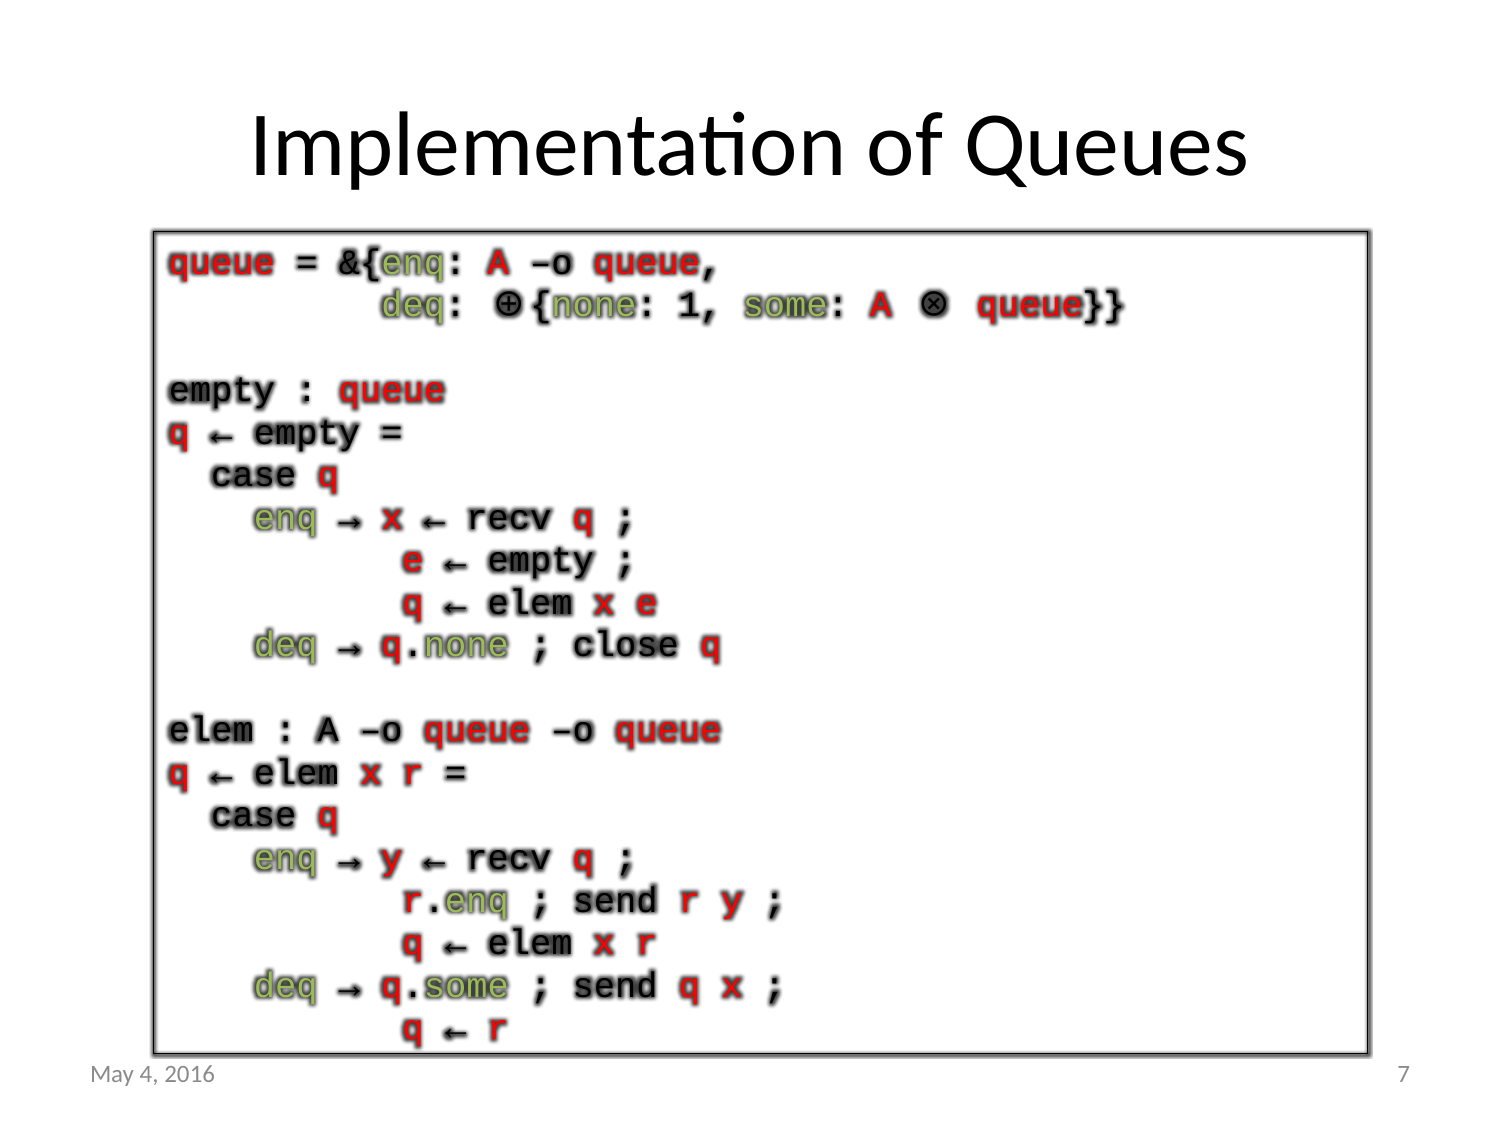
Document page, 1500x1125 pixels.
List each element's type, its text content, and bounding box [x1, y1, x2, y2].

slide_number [75, 1042, 425, 1103]
slide_number 7 [1074, 1042, 1425, 1103]
text_box queue = &{enq: A –o queue, deq: ⊕{none: 1, some: A ⊗ queue}} empty : queue q ← empty = case q enq → x ← recv q ; e ← empty ; q ← elem x e deq → q.none ; close q elem : A –o queue –o queue q ← elem x r = case q enq → y ← recv q ; r.enq ; send r y ; q ← elem x r deq → q.some ; send q x ; q ← r [153, 231, 1368, 1054]
title Implementation of Queues [75, 45, 1425, 233]
